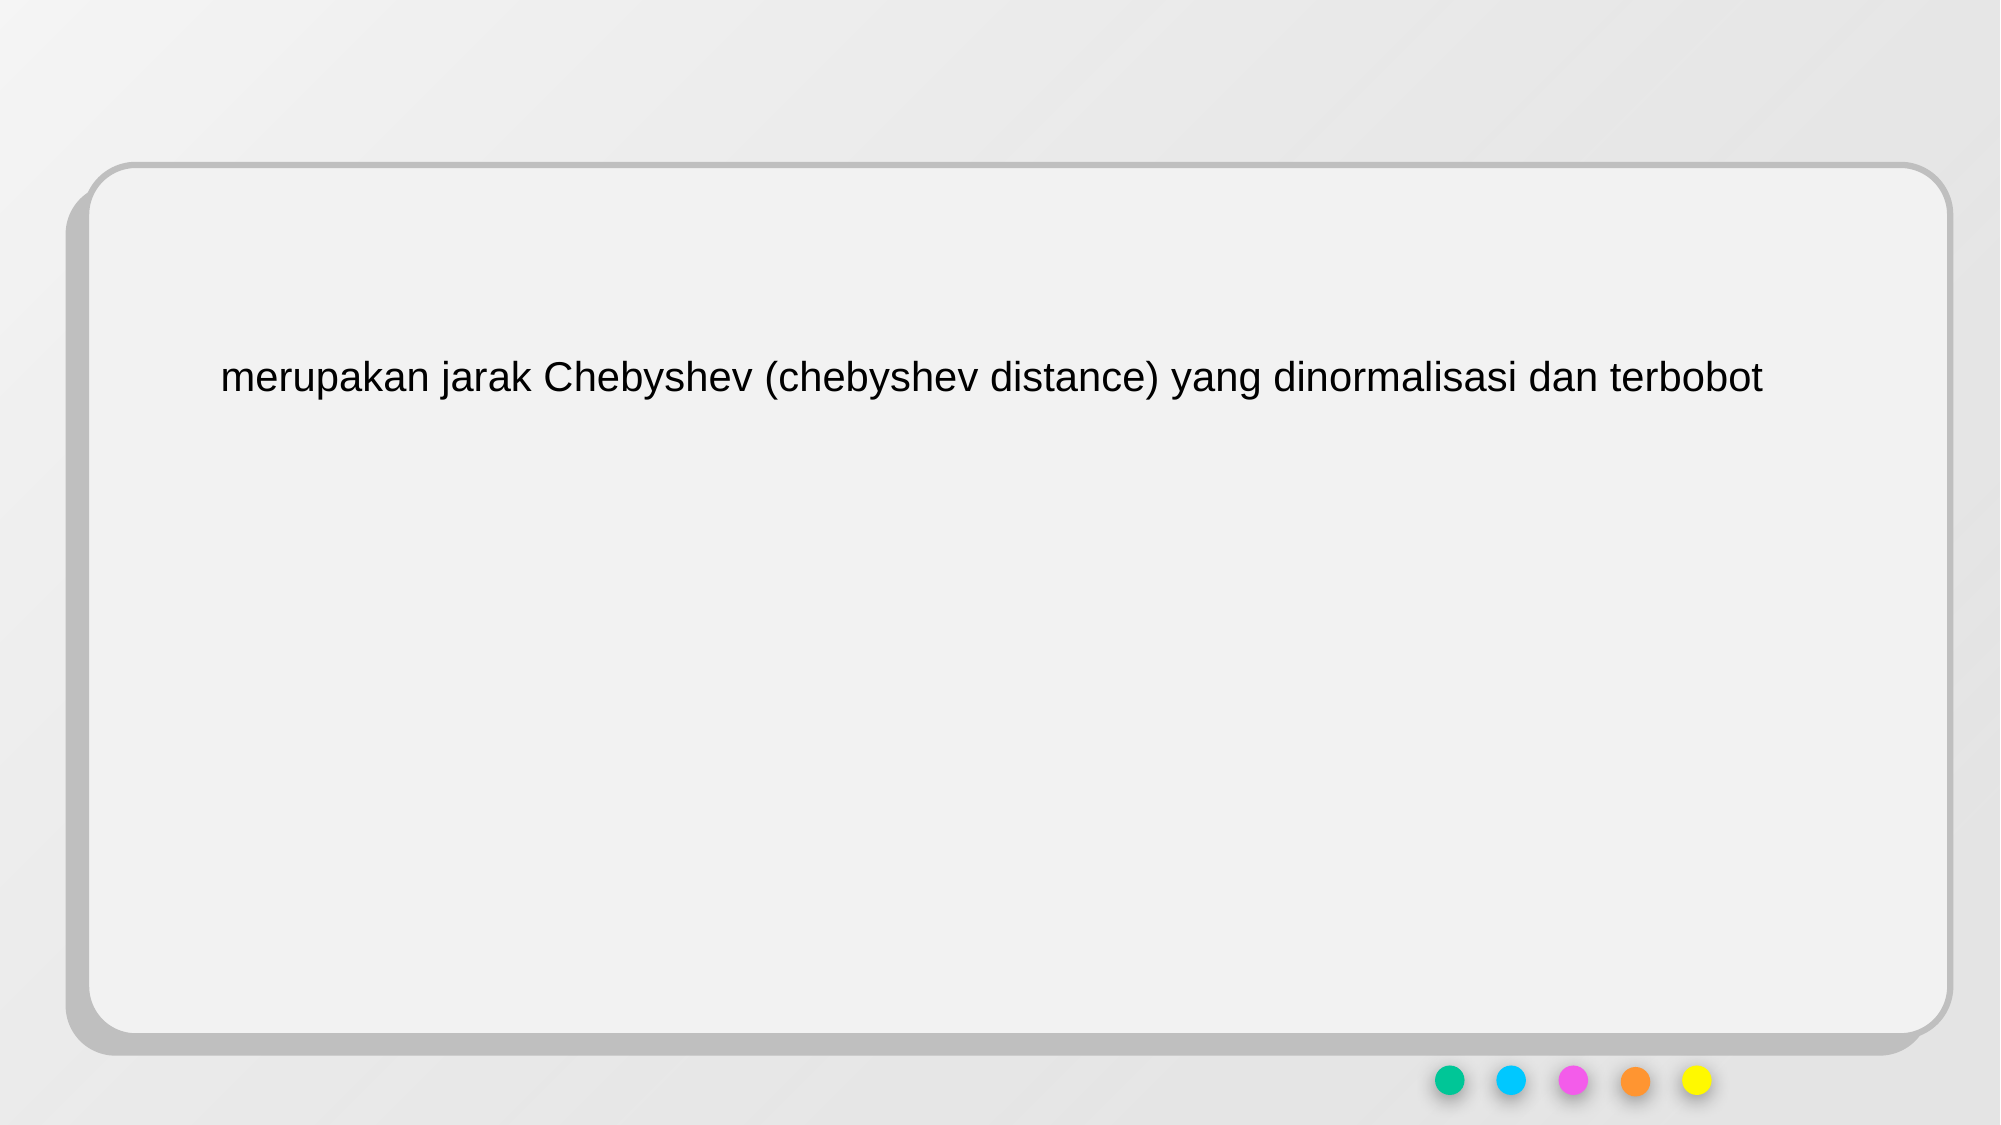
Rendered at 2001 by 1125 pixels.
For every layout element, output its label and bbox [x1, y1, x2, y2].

text_box [65, 190, 1923, 1056]
text_box [86, 164, 1951, 1037]
text_box [1434, 1065, 1712, 1097]
text_box [0, 0, 2000, 1125]
